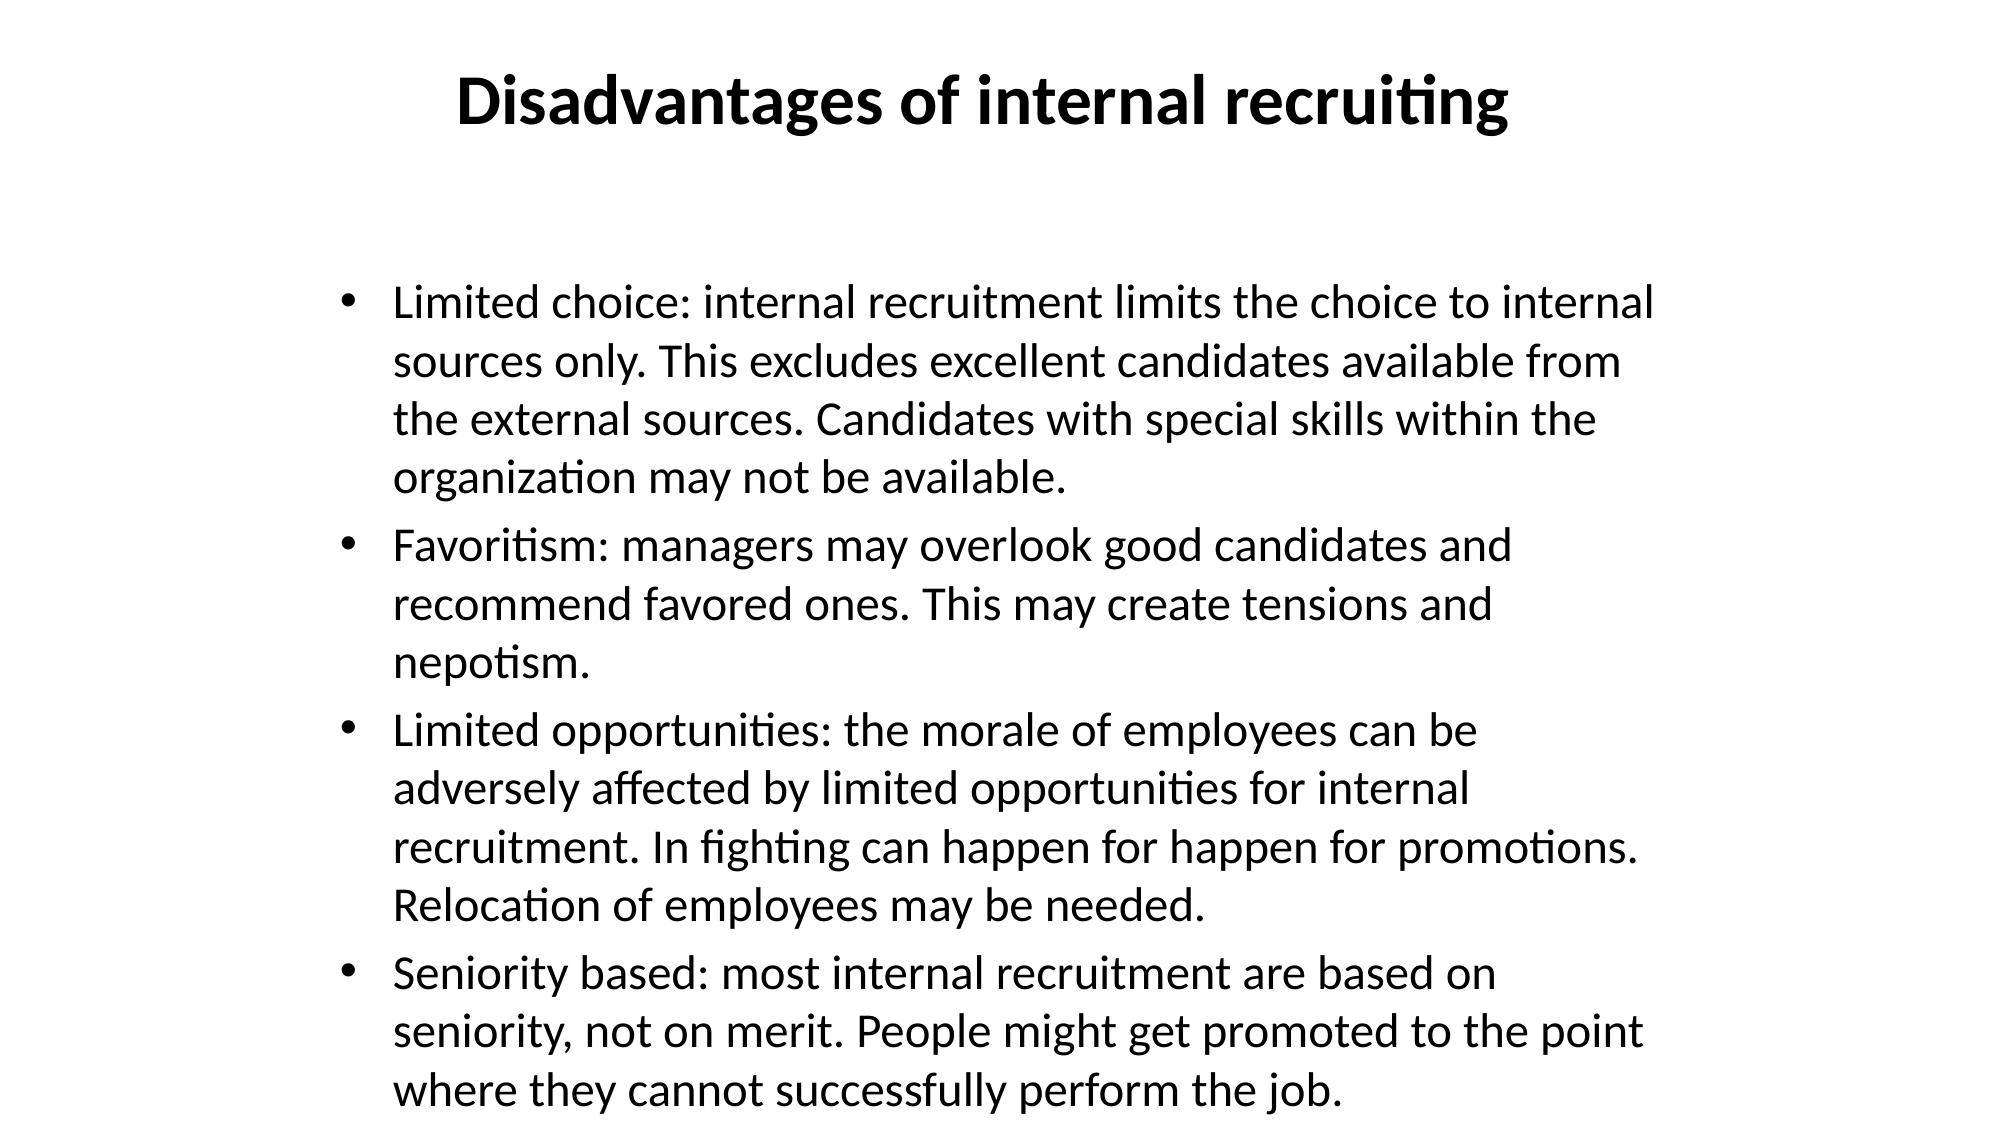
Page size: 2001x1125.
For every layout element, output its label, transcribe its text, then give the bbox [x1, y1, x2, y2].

list Limited choice: internal recruitment limits the choice to internal sources only. This excludes excellent candidates available from the external sources. Candidates with special skills within the organization may not be available. Favoritism: managers may overlook good candidates and recommend favored ones. This may create tensions and nepotism. Limited opportunities: the morale of employees can be adversely affected by limited opportunities for internal recruitment. In fighting can happen for happen for promotions. Relocation of employees may be needed. Seniority based: most internal recruitment are based on seniority, not on merit. People might get promoted to the point where they cannot successfully perform the job. [324, 262, 1675, 1125]
title Disadvantages of internal recruiting [99, 45, 1900, 233]
